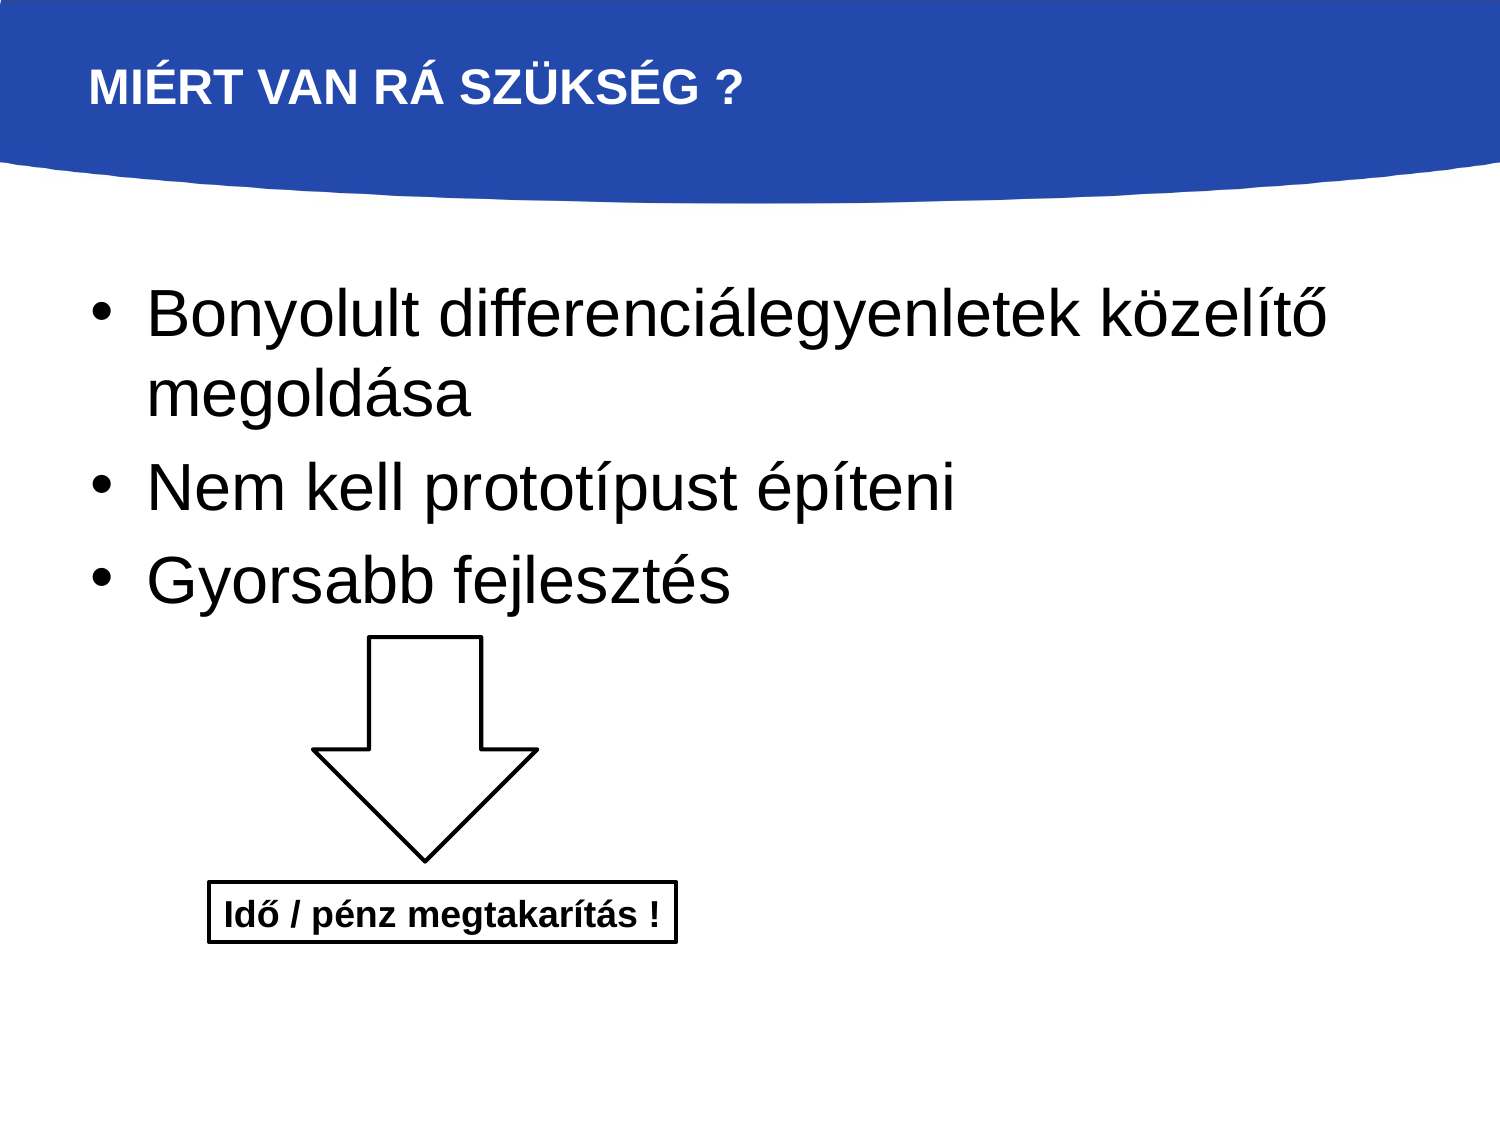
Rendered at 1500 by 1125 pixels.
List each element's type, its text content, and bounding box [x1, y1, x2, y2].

text_box [310, 635, 540, 864]
title Miért van rá szükség ? [73, 7, 845, 161]
picture [0, 0, 1500, 1125]
text_box Idő / pénz megtakarítás ! [207, 880, 678, 944]
list Bonyolult differenciálegyenletek közelítő megoldása Nem kell prototípust építeni Gyorsabb fejlesztés [75, 262, 1425, 634]
